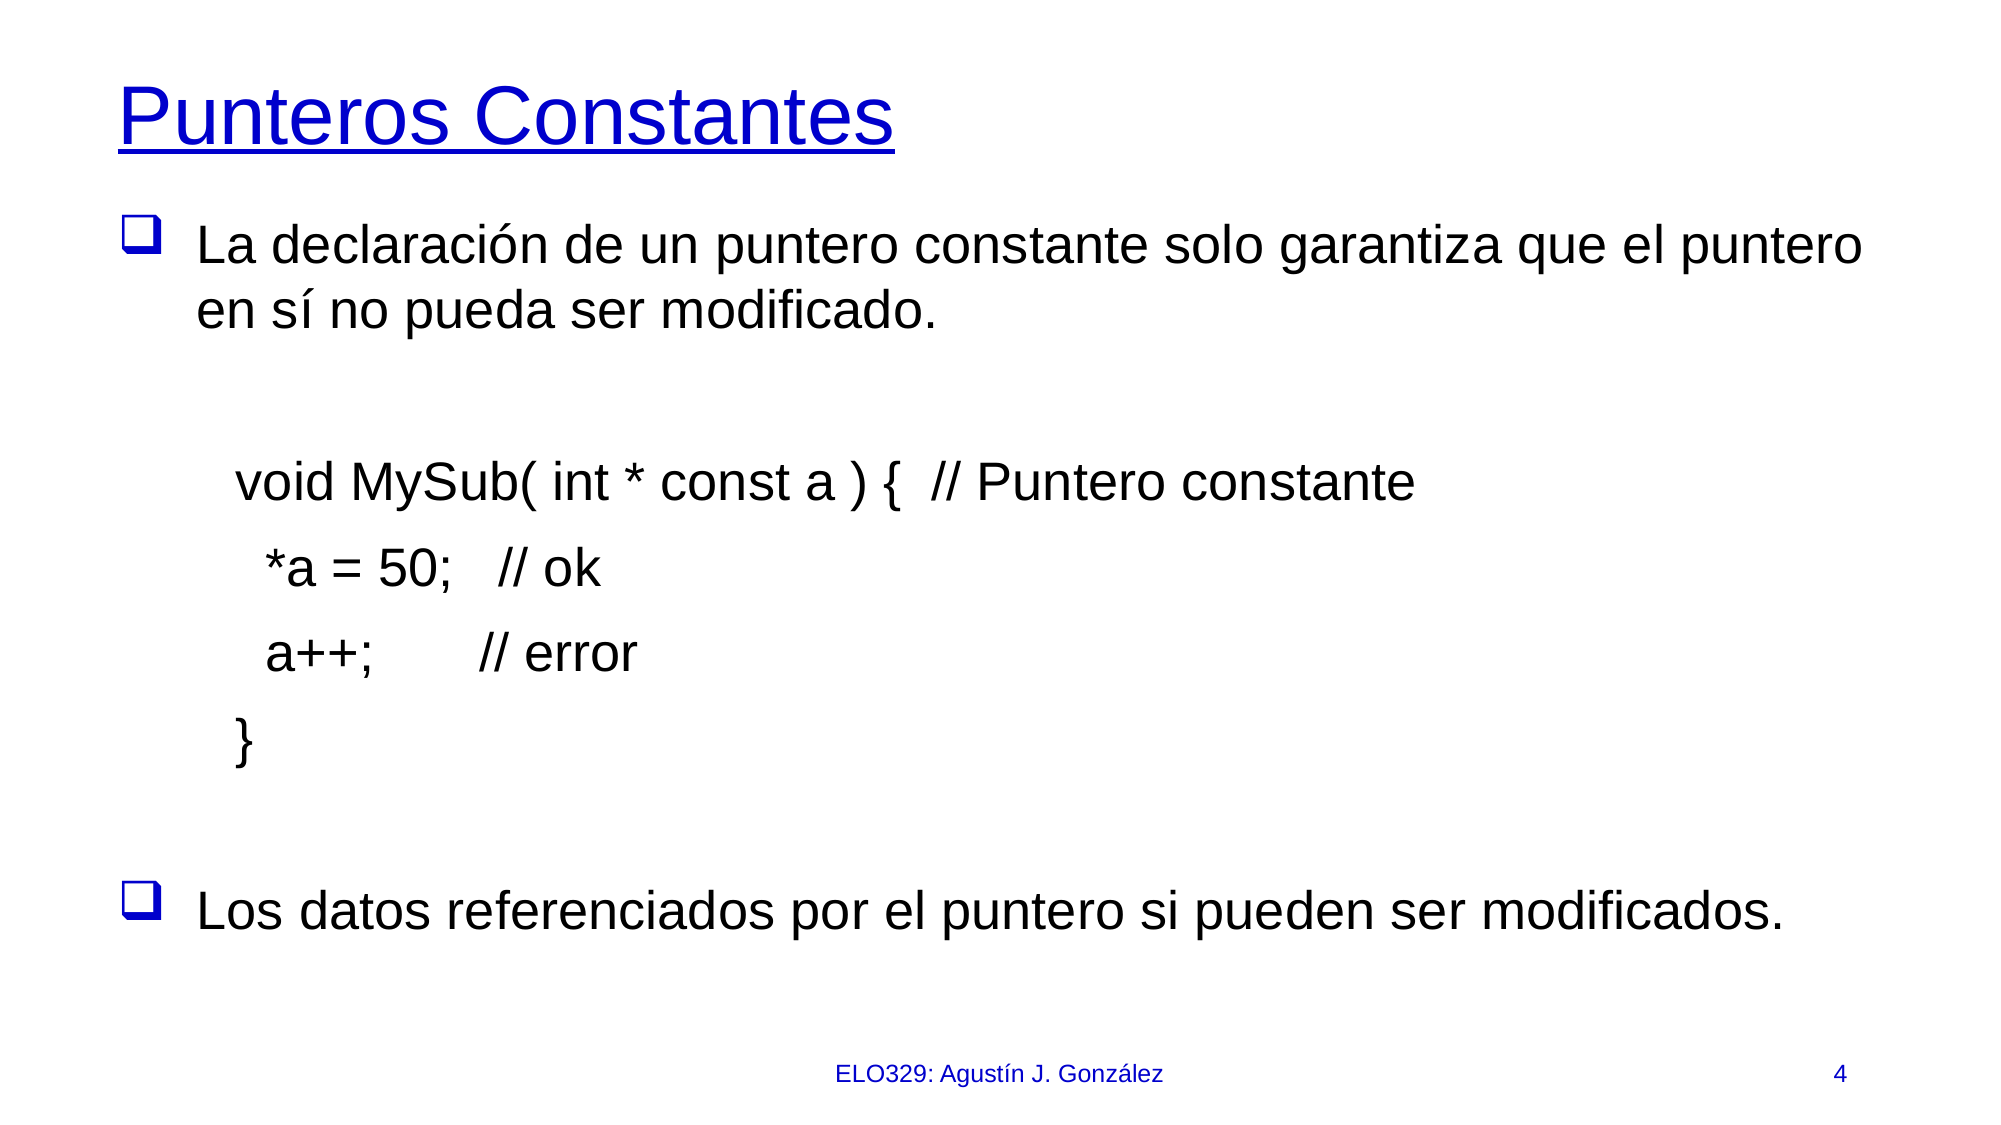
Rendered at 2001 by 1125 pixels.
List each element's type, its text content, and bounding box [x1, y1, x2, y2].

title Punteros Constantes [102, 46, 1915, 189]
list La declaración de un puntero constante solo garantiza que el puntero en sí no pueda ser modificado. void MySub( int * const a ) { // Puntero constante *a = 50; // ok a++; // error } Los datos referenciados por el puntero si pueden ser modificados. [102, 202, 1915, 1043]
footer ELO329: Agustín J. González [662, 1042, 1338, 1103]
slide_number 4 [1412, 1042, 1863, 1103]
